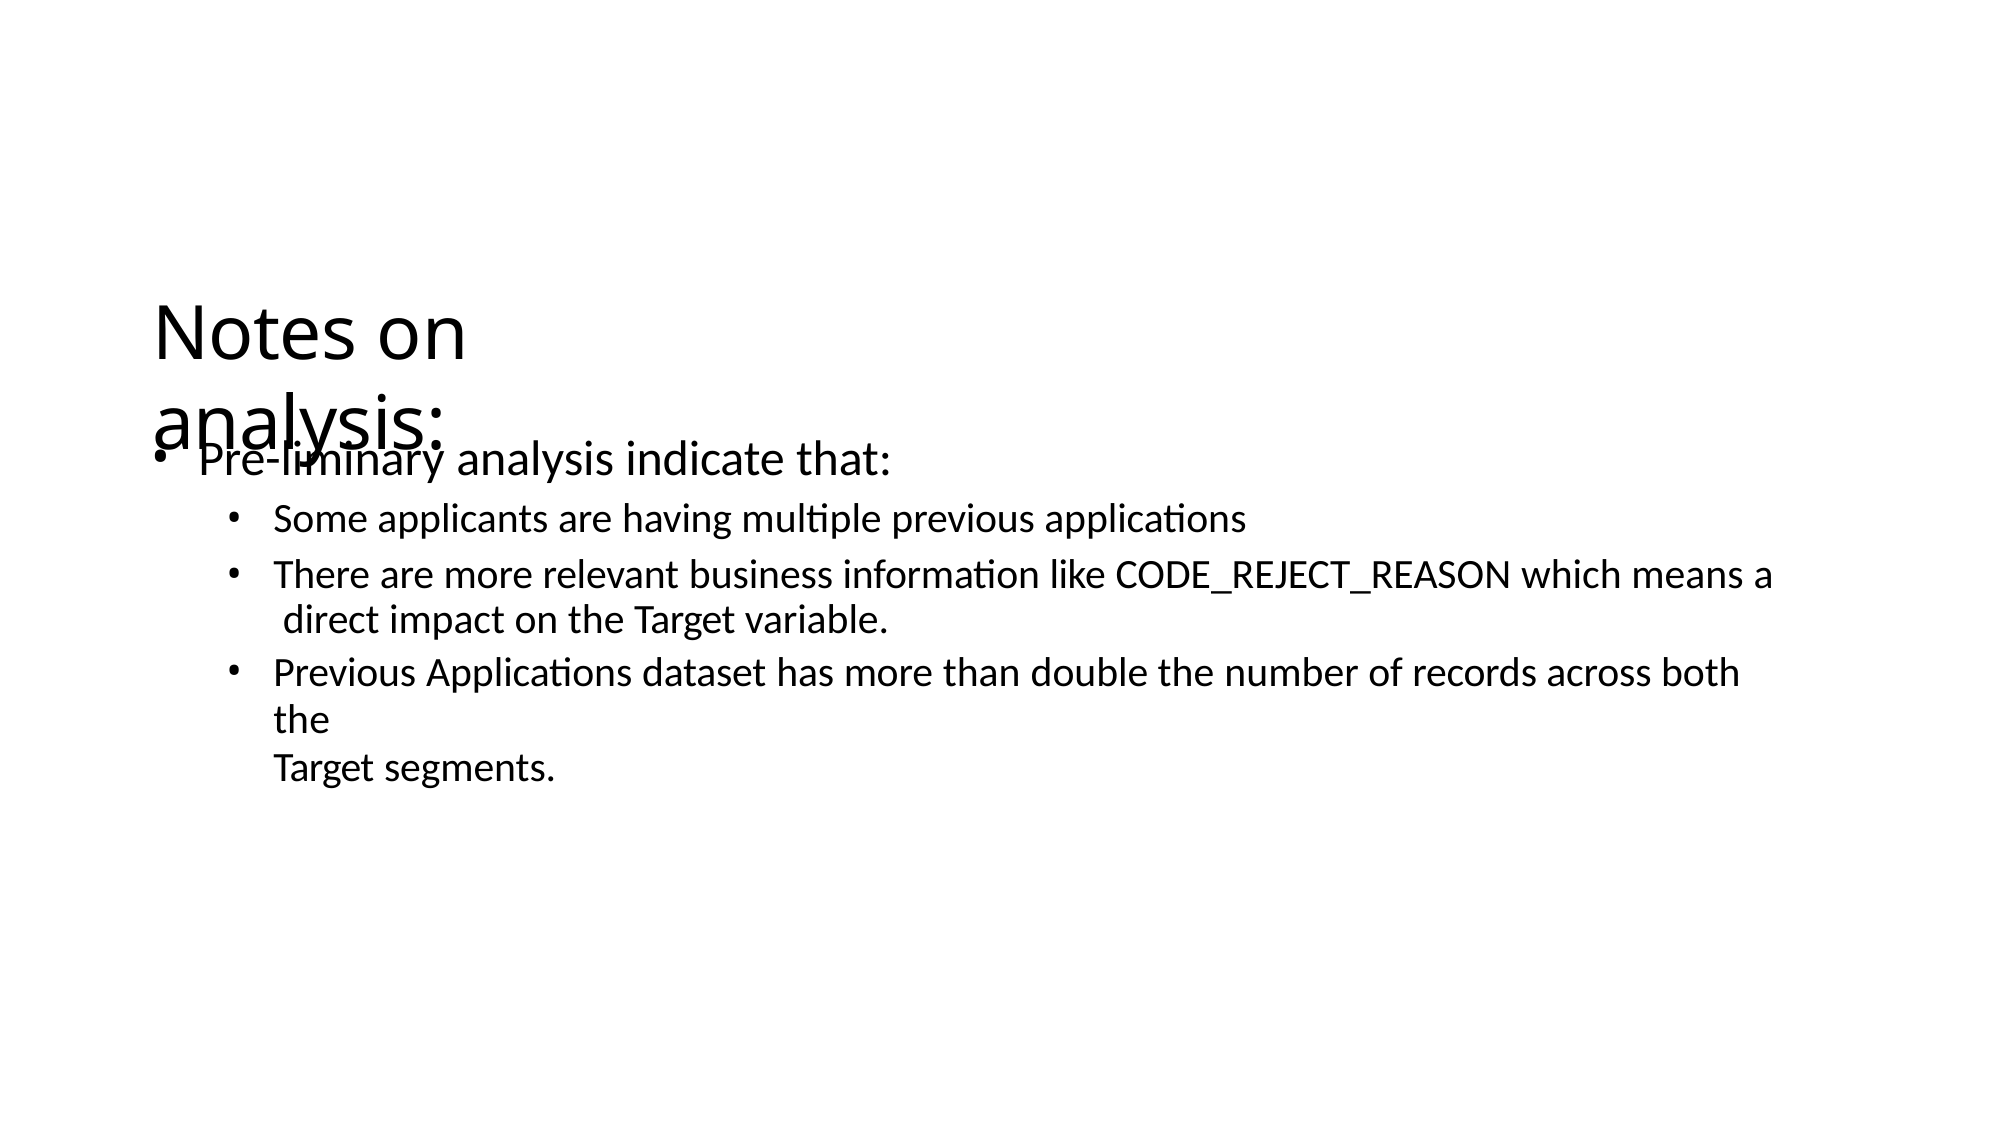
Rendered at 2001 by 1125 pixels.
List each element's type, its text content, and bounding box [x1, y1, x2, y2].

text_box Pre-liminary analysis indicate that: Some applicants are having multiple previous applications There are more relevant business information like CODE_REJECT_REASON which means a direct impact on the Target variable. Previous Applications dataset has more than double the number of records across both the Target segments. [149, 408, 1816, 790]
title Notes on analysis: [150, 282, 687, 408]
